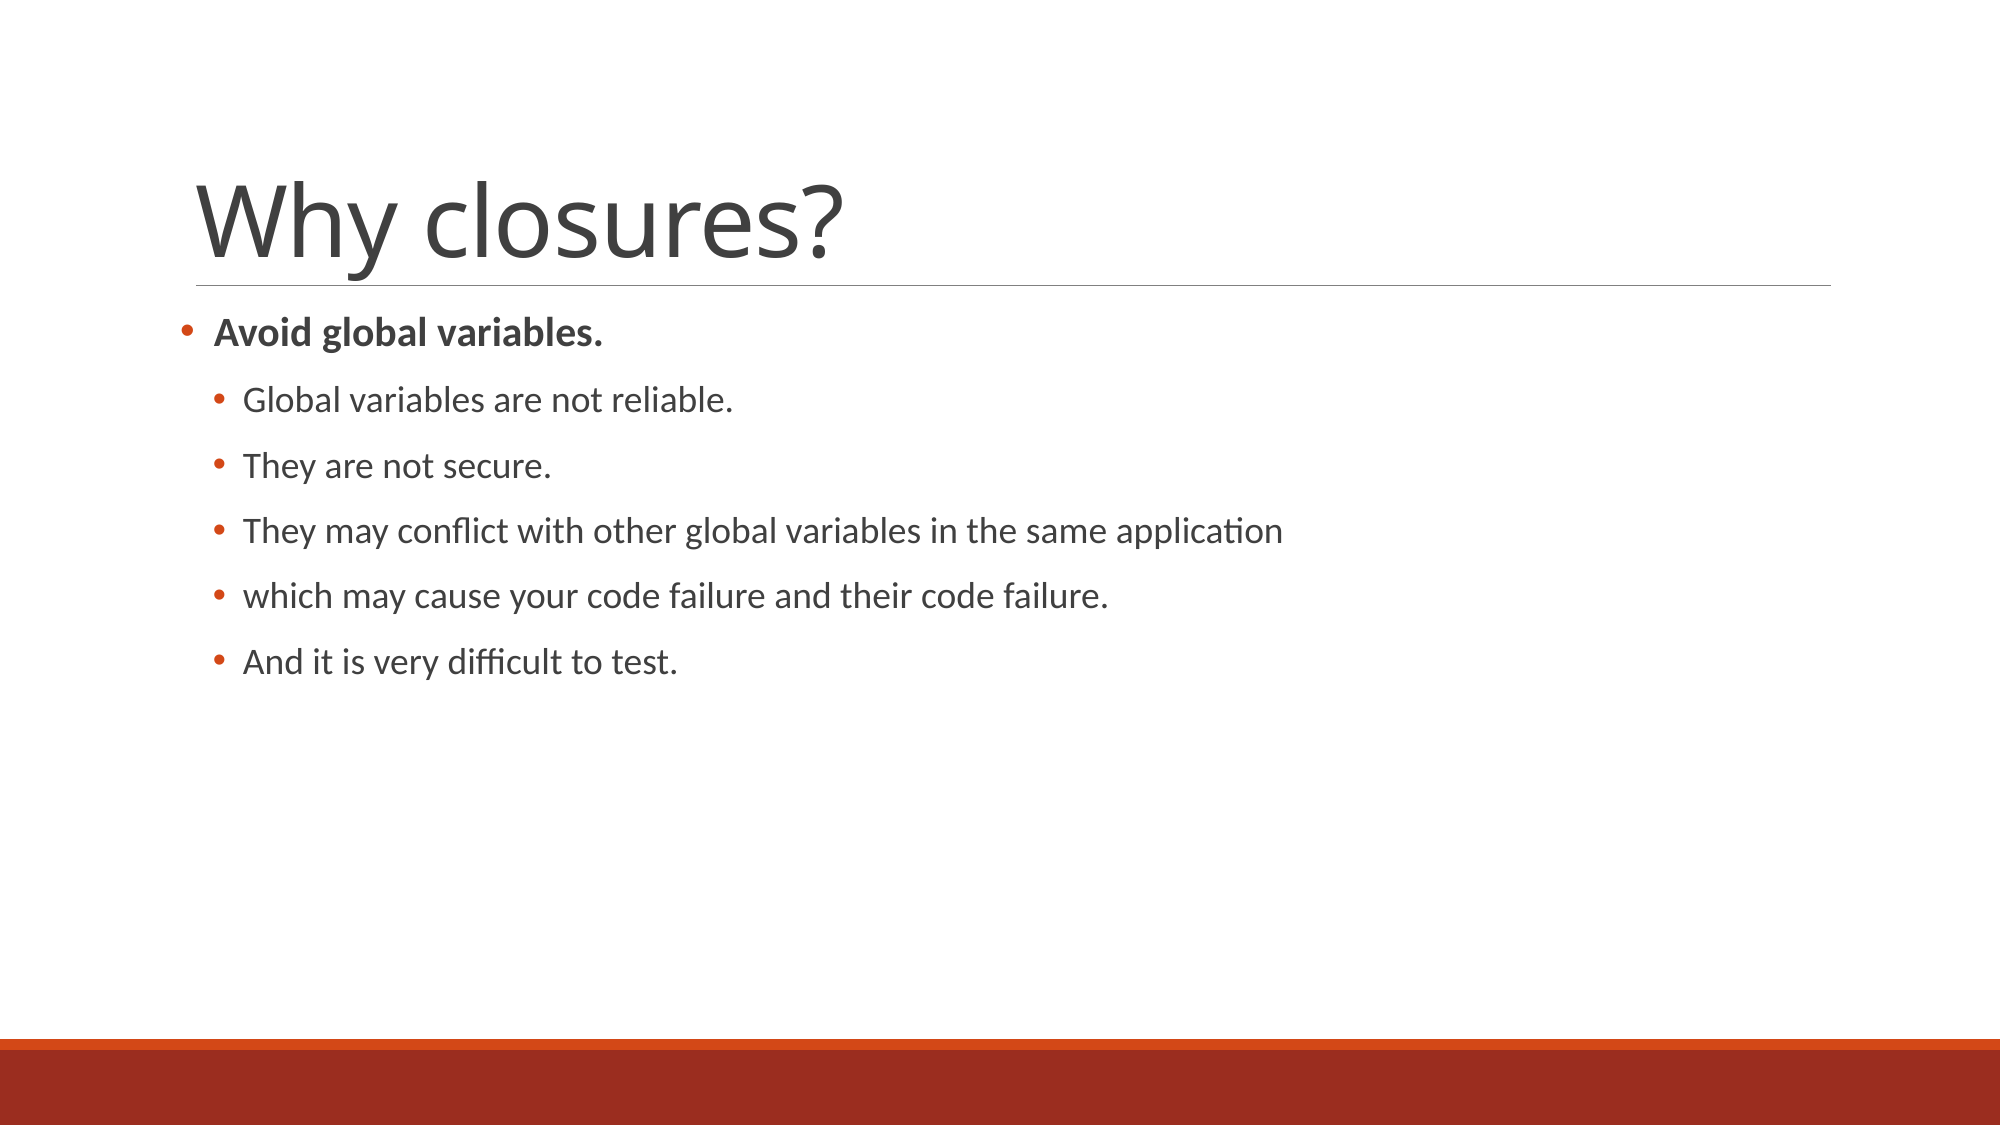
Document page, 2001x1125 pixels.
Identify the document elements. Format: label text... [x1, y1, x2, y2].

title Why closures? [180, 47, 1830, 285]
list Avoid global variables. Global variables are not reliable. They are not secure. They may conflict with other global variables in the same application which may cause your code failure and their code failure. And it is very difficult to test. [180, 302, 1830, 963]
